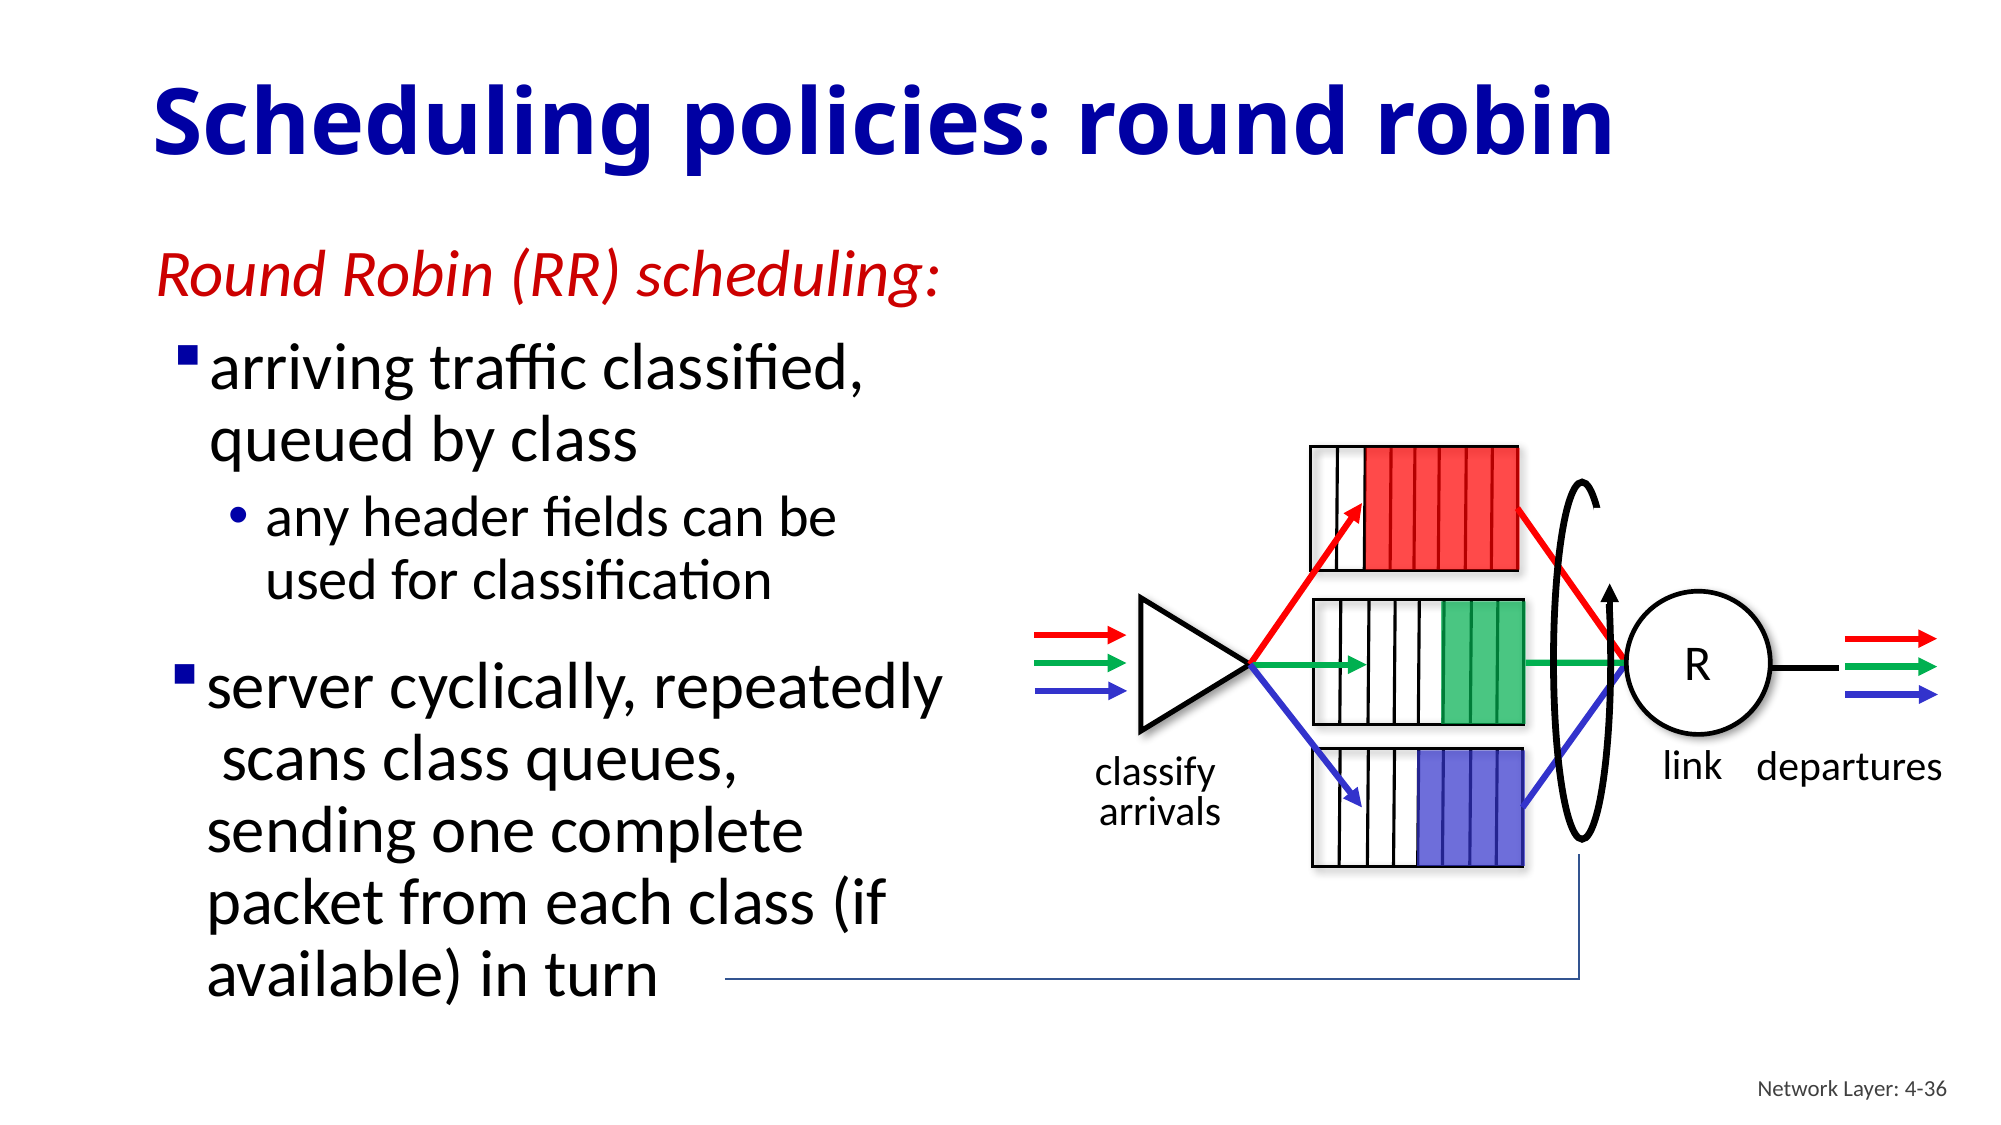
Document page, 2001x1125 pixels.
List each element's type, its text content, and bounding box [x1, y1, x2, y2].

text_box [1566, 480, 1598, 508]
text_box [1312, 748, 1525, 867]
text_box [1844, 638, 1938, 695]
text_box [1564, 808, 1600, 841]
text_box [724, 853, 1580, 980]
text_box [1033, 635, 1128, 691]
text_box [1522, 662, 1627, 808]
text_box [1249, 503, 1362, 664]
text_box classify arrivals [1079, 746, 1241, 842]
text_box [1139, 595, 1249, 733]
list Round Robin (RR) scheduling: arriving traffic classified, queued by class any header fields can be used for classification [118, 231, 965, 644]
text_box departures [1771, 740, 1958, 796]
title Scheduling policies: round robin [137, 51, 1863, 198]
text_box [1310, 446, 1520, 571]
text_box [1626, 591, 1771, 797]
text_box server cyclically, repeatedly scans class queues, sending one complete packet from each class (if available) in turn [115, 643, 962, 1029]
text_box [1517, 508, 1627, 663]
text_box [1249, 664, 1362, 808]
slide_number Network Layer: 4-36 [1512, 1056, 1963, 1117]
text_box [1362, 599, 1522, 725]
